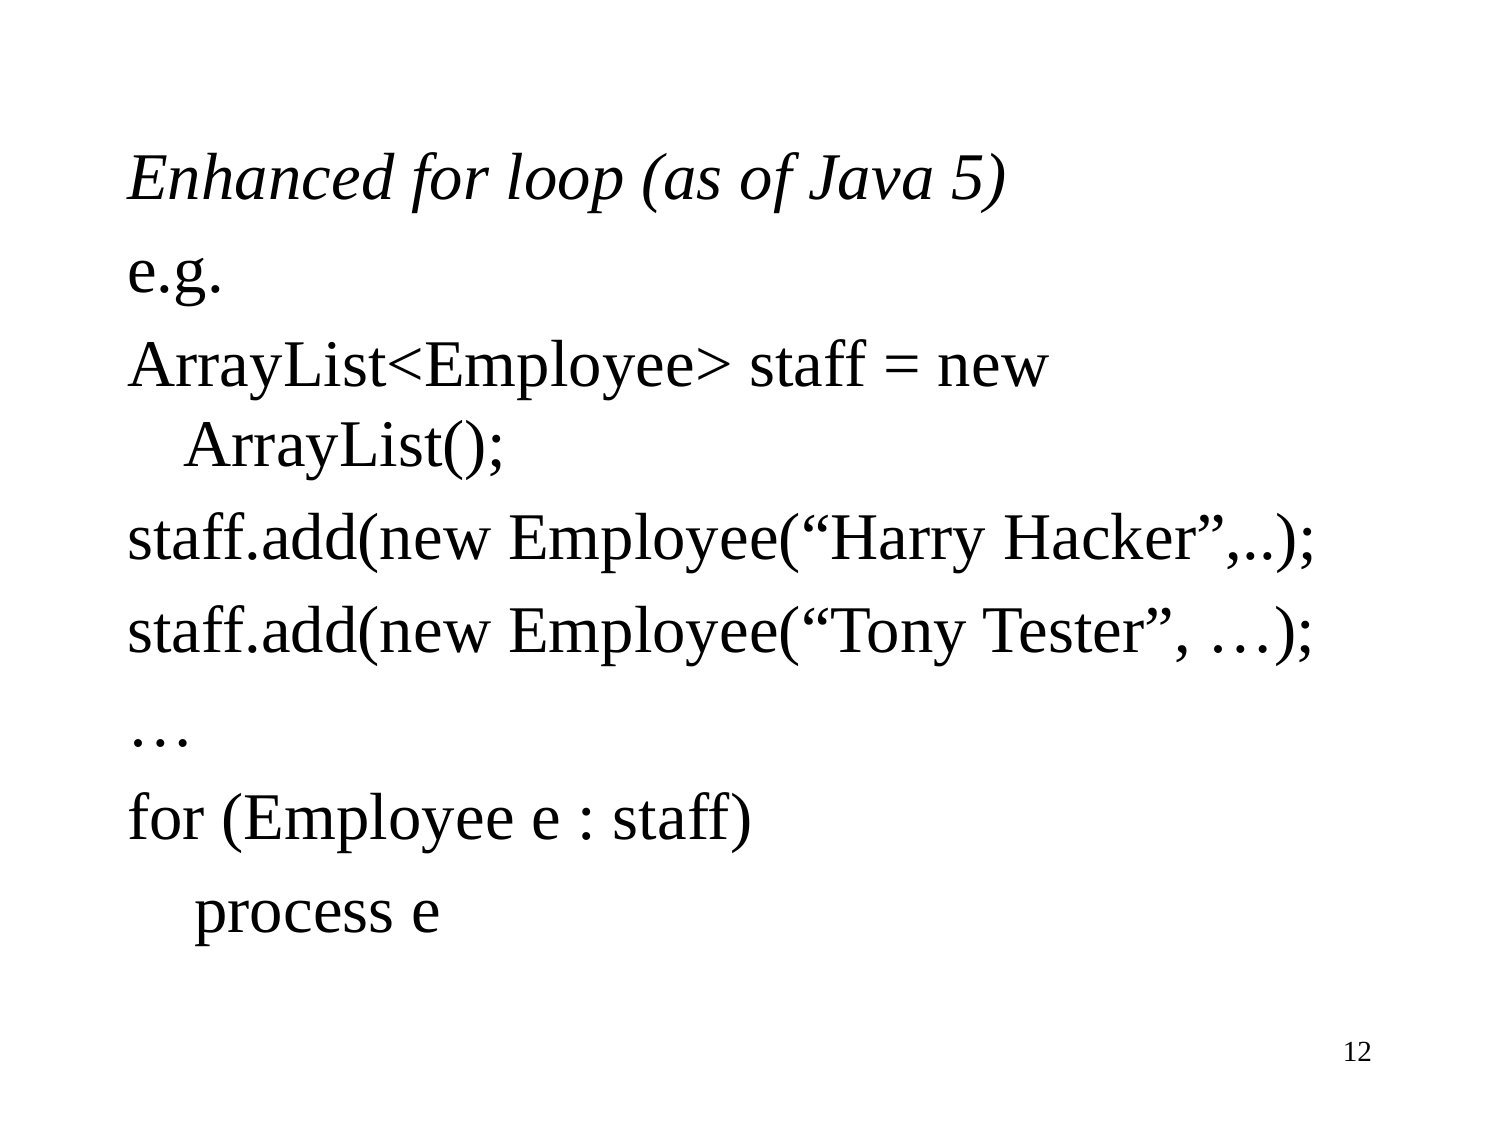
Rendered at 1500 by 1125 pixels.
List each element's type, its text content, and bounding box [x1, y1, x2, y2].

slide_number 12 [1074, 1025, 1388, 1100]
list Enhanced for loop (as of Java 5) e.g. ArrayList<Employee> staff = new ArrayList(); staff.add(new Employee(“Harry Hacker”,..); staff.add(new Employee(“Tony Tester”, …); … for (Employee e : staff) process e [112, 125, 1388, 990]
